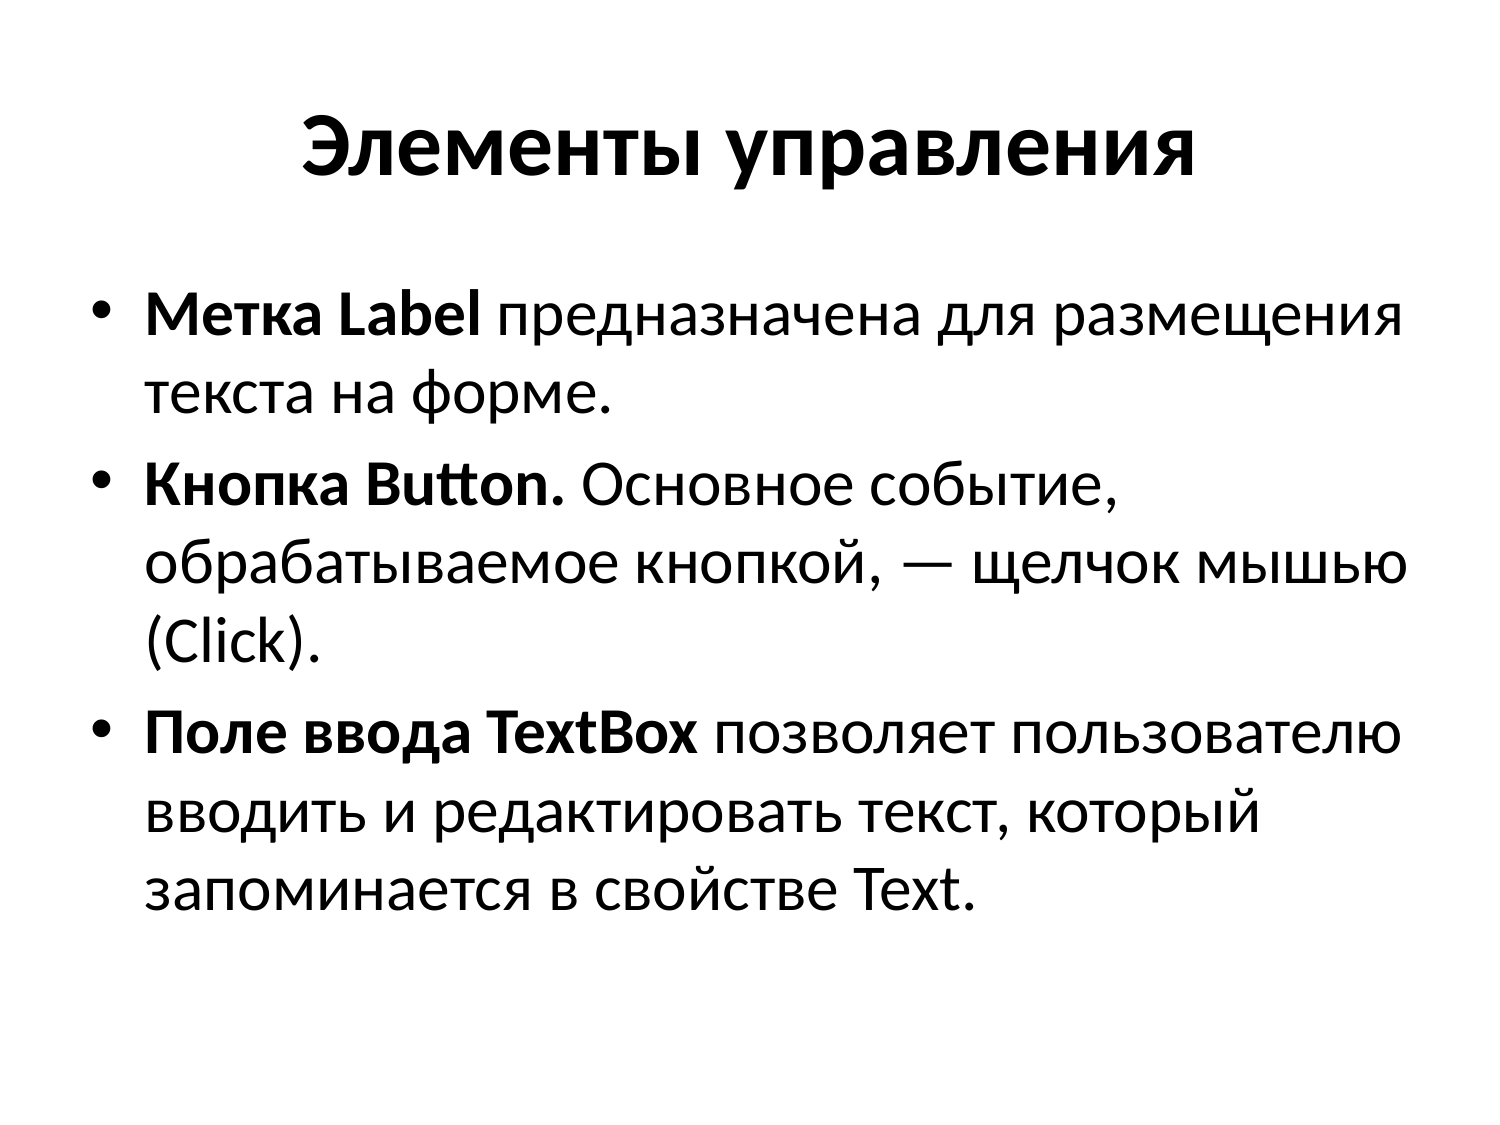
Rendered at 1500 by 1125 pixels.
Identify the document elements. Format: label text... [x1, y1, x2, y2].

title Элементы управления [75, 45, 1425, 233]
list Метка Label предназначена для размещения текста на форме. Кнопка Button. Основное событие, обрабатываемое кнопкой, — щелчок мышью (Click). Поле ввода TextBox позволяет пользователю вводить и редактировать текст, который запоминается в свойстве Text. [75, 262, 1425, 1005]
